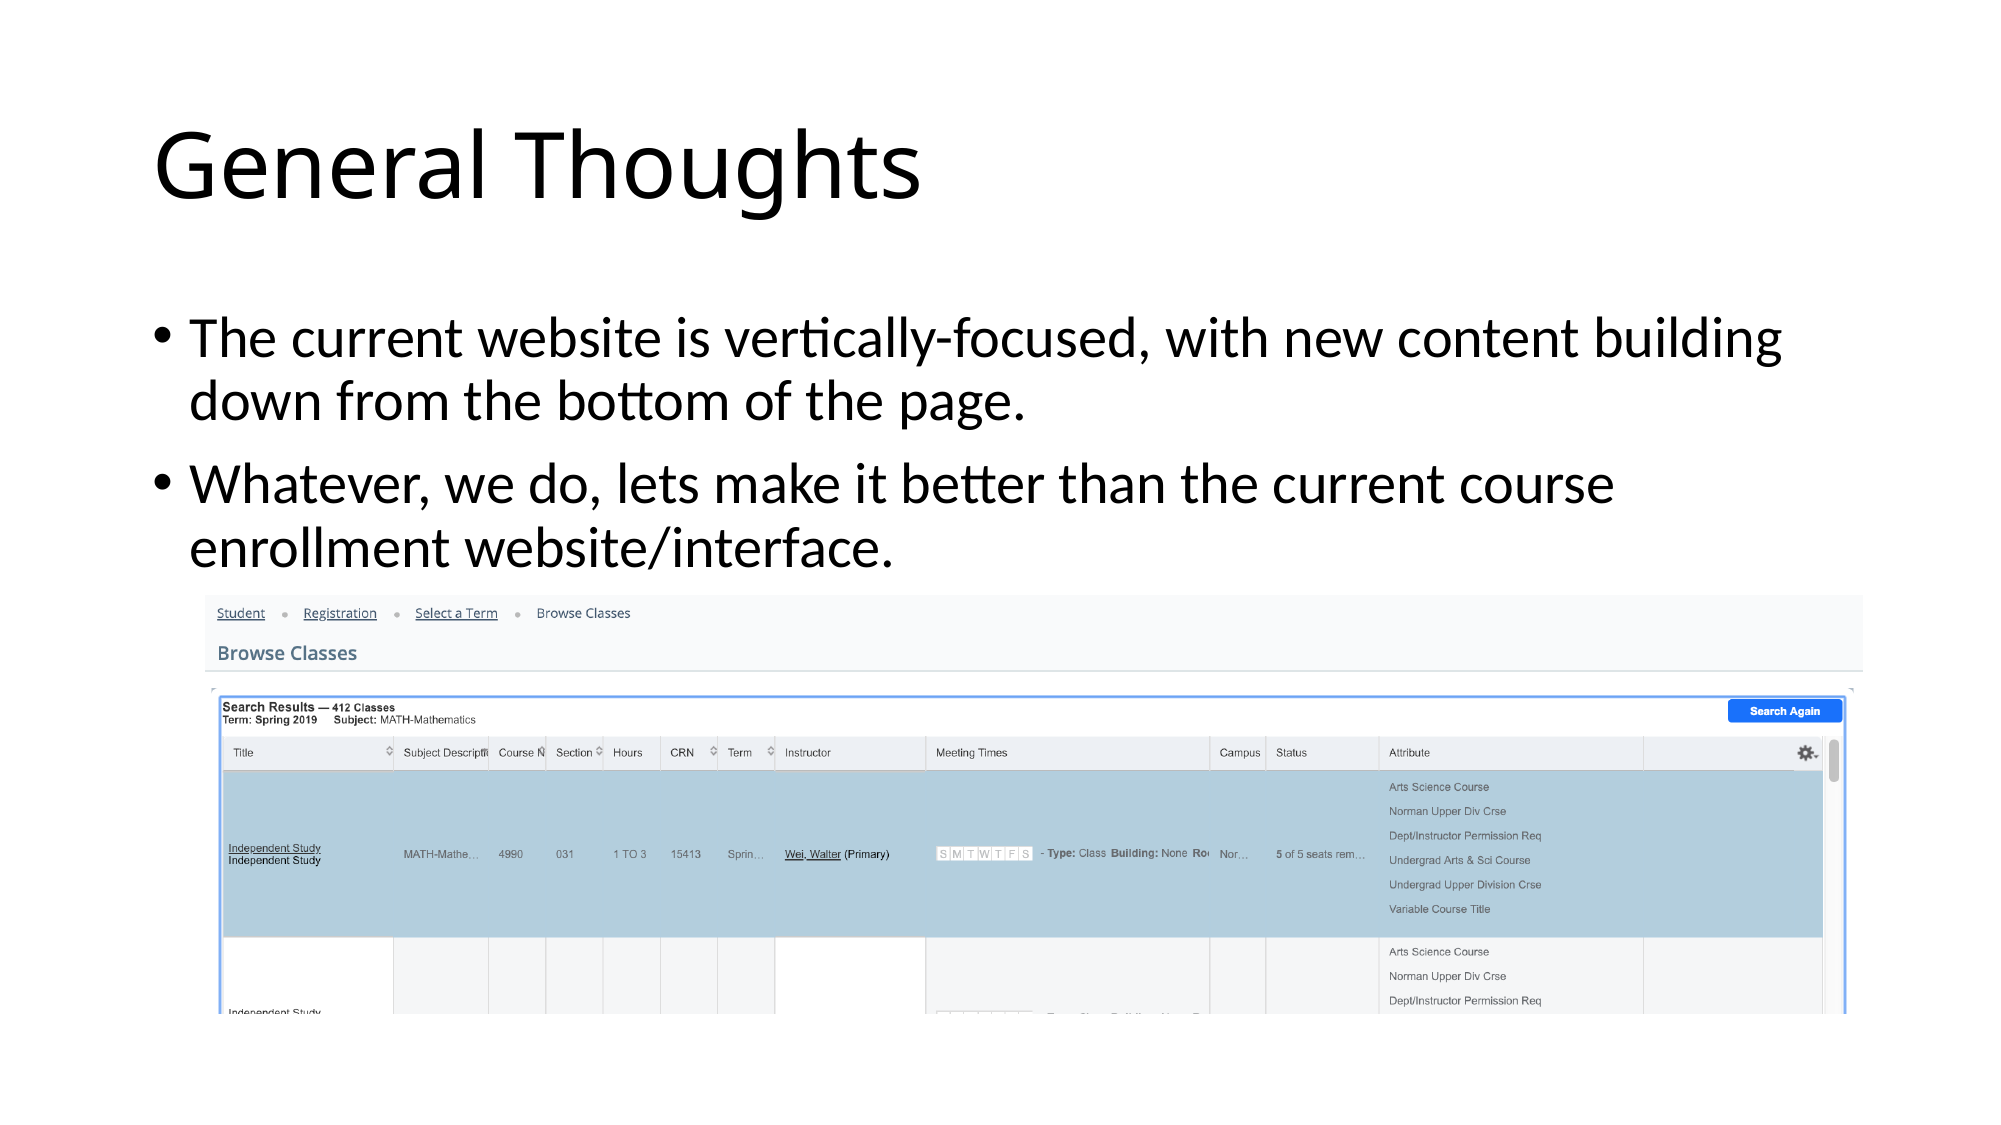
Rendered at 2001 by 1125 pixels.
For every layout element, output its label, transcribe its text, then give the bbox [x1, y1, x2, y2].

title General Thoughts [137, 59, 1863, 278]
picture [205, 595, 1863, 1014]
list The current website is vertically-focused, with new content building down from the bottom of the page. Whatever, we do, lets make it better than the current course enrollment website/interface. [137, 299, 1863, 1014]
